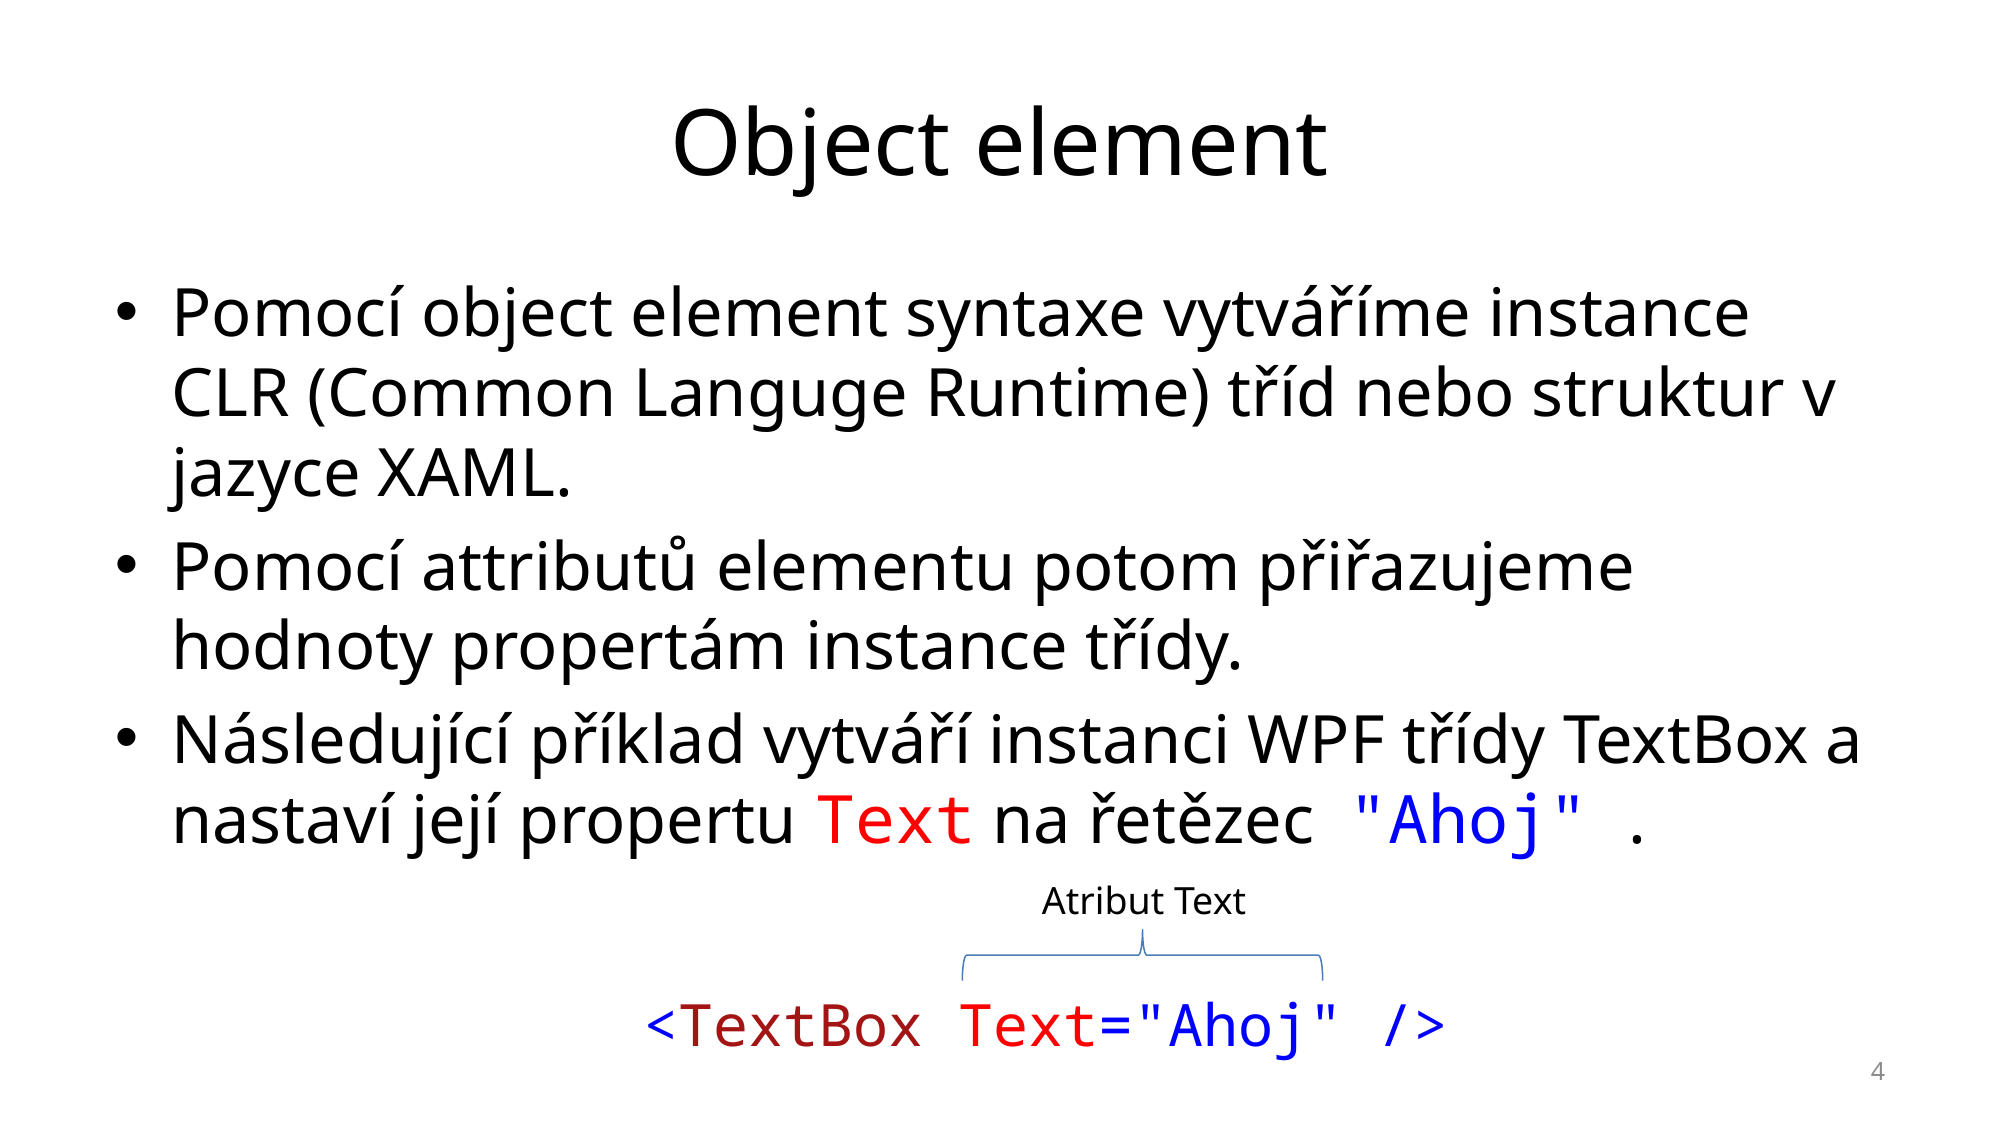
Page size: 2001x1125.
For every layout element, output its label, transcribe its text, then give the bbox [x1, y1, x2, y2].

list Pomocí object element syntaxe vytváříme instance CLR (Common Languge Runtime) tříd nebo struktur v jazyce XAML. Pomocí attributů elementu potom přiřazujeme hodnoty propertám instance třídy. Následující příklad vytváří instanci WPF třídy TextBox a nastaví její propertu Text na řetězec "Ahoj" . [99, 262, 1900, 901]
text_box <TextBox Text="Ahoj" /> [628, 980, 1464, 1066]
text_box Atribut Text [1006, 869, 1282, 929]
slide_number 4 [1433, 1042, 1900, 1103]
title Object element [99, 45, 1900, 233]
text_box [961, 929, 1324, 981]
